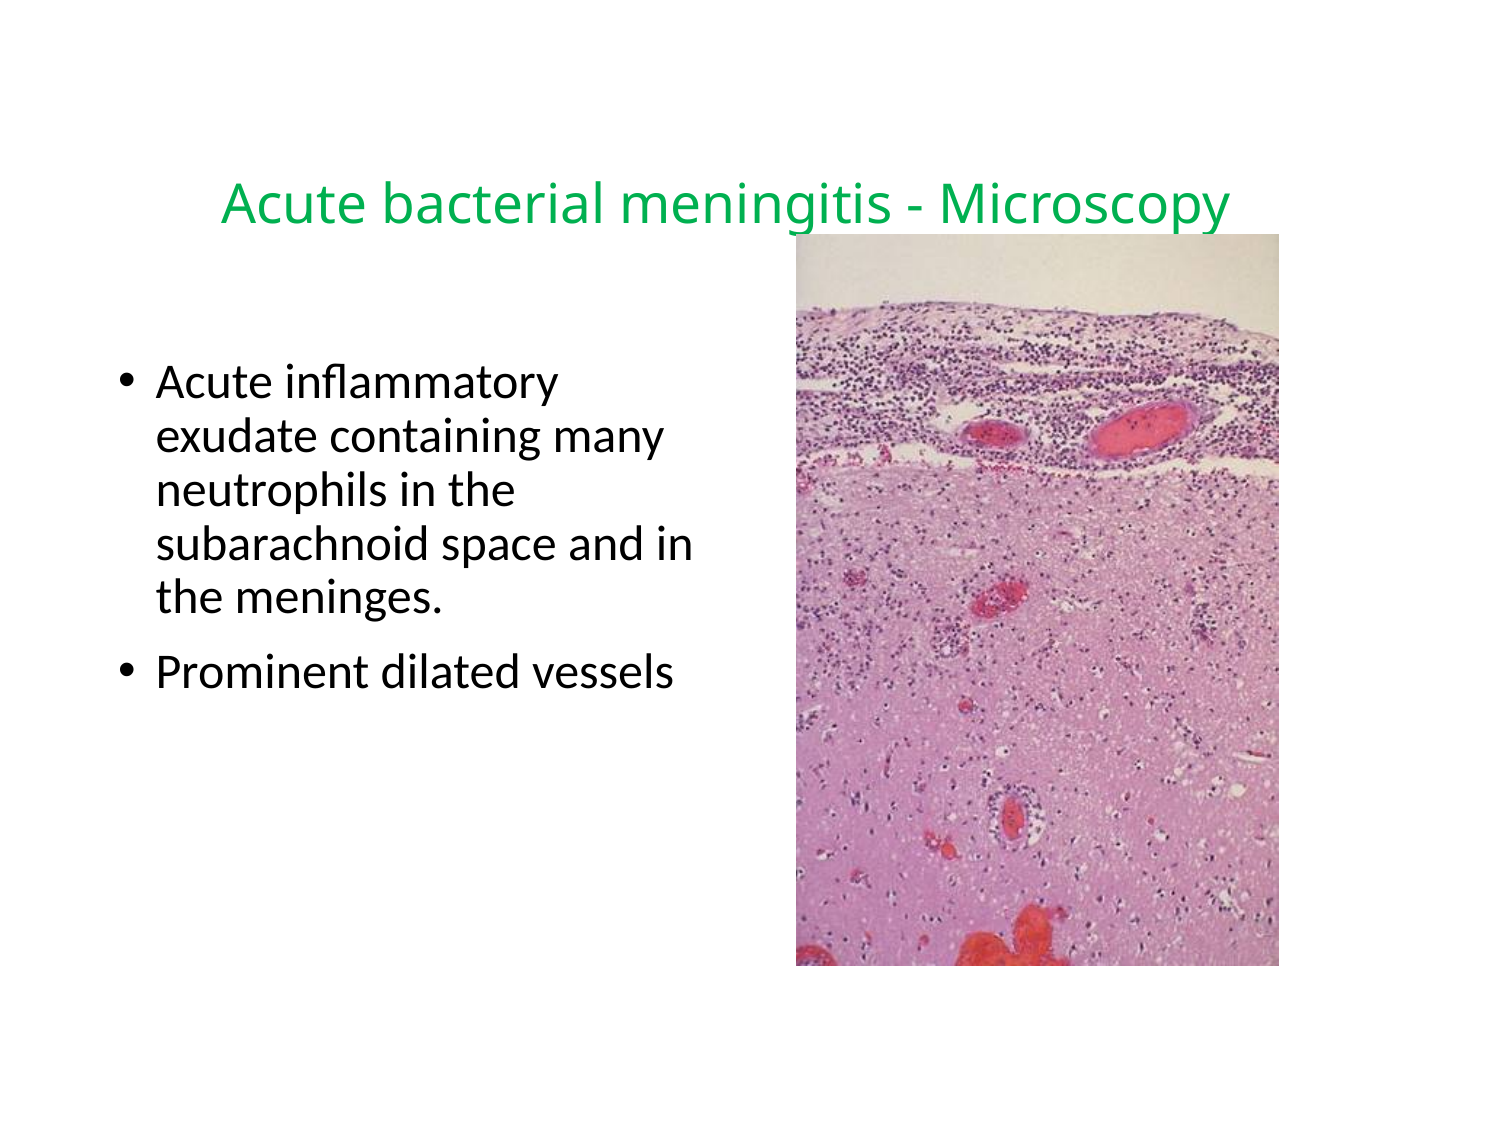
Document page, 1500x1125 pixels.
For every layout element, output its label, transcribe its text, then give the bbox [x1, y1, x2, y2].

picture [796, 234, 1279, 966]
title Acute bacterial meningitis - Microscopy [206, 140, 1257, 272]
list Acute inflammatory exudate containing many neutrophils in the subarachnoid space and in the meninges. Prominent dilated vessels [103, 347, 732, 1088]
